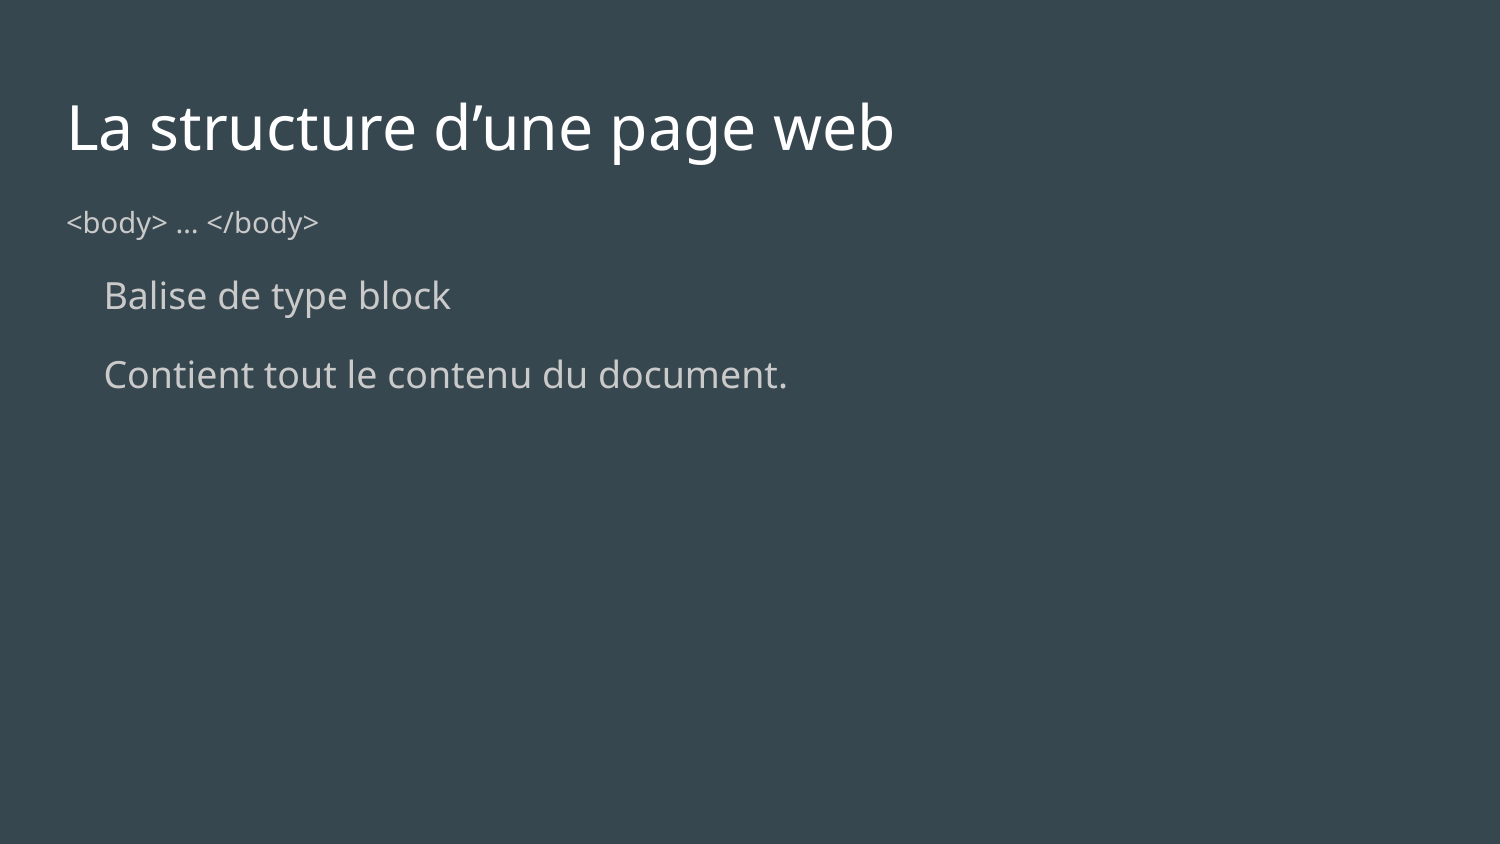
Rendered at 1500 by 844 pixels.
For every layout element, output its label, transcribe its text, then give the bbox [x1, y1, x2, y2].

title La structure d’une page web [51, 72, 1449, 167]
list <body> … </body> Balise de type block Contient tout le contenu du document. [51, 189, 1449, 712]
